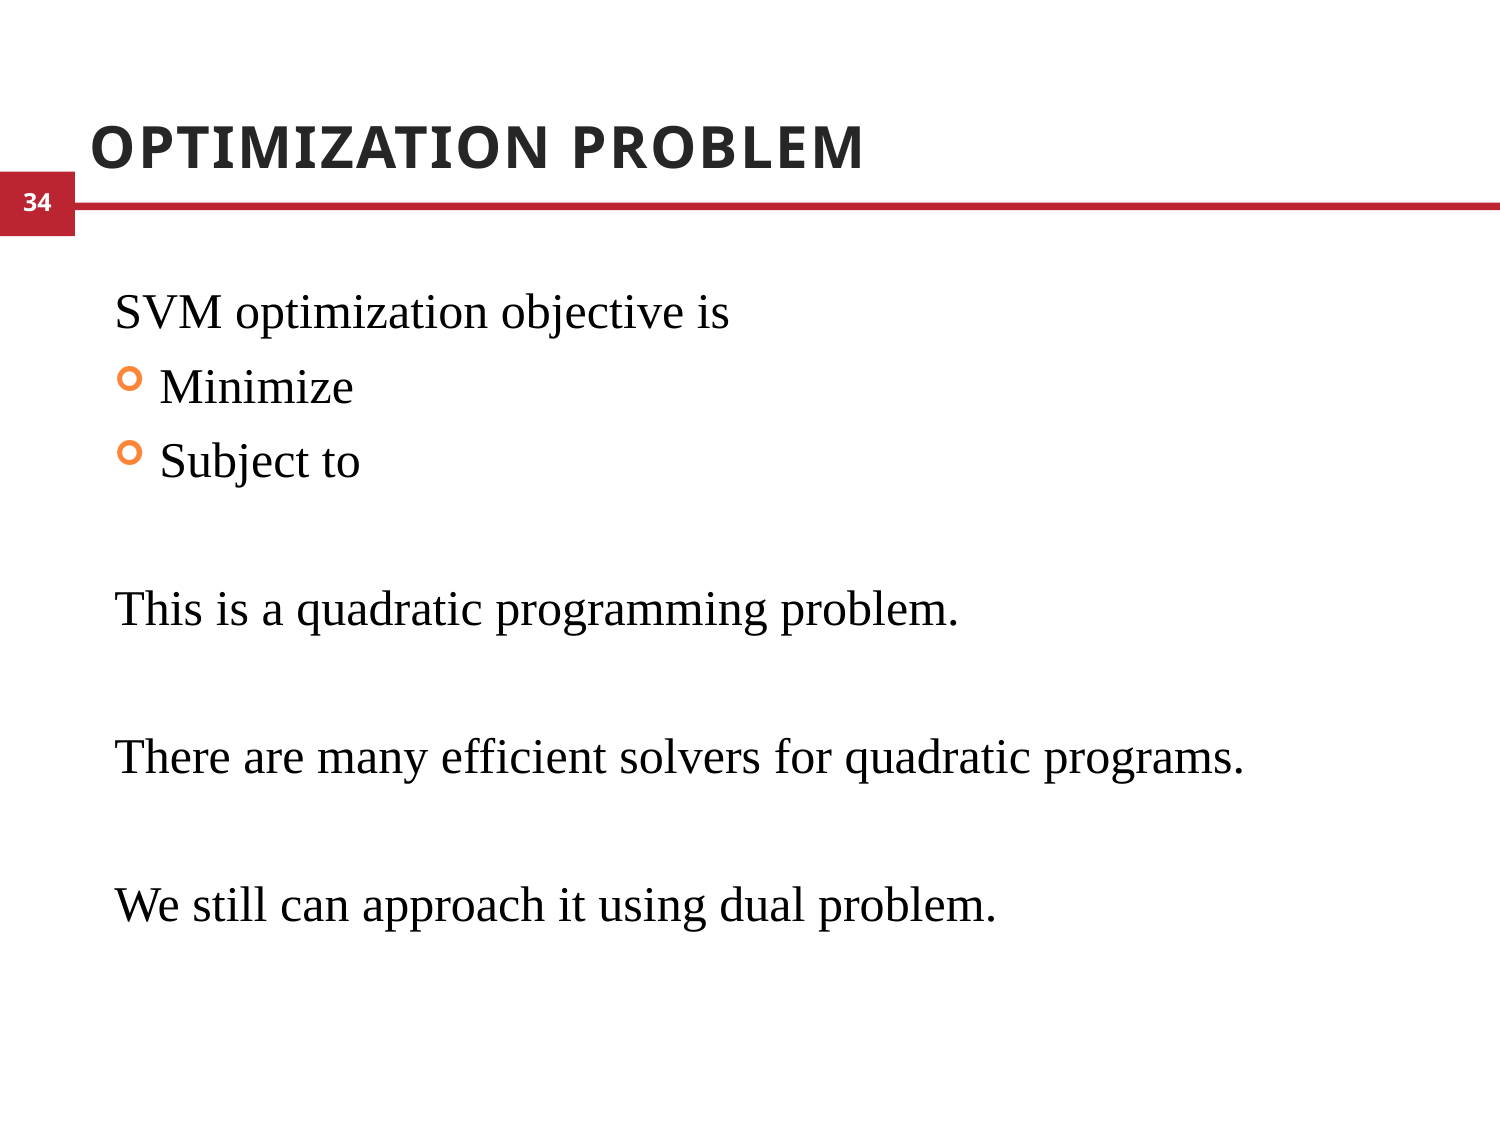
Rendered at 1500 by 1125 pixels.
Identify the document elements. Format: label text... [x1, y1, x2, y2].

title Optimization Problem [87, 0, 1500, 181]
